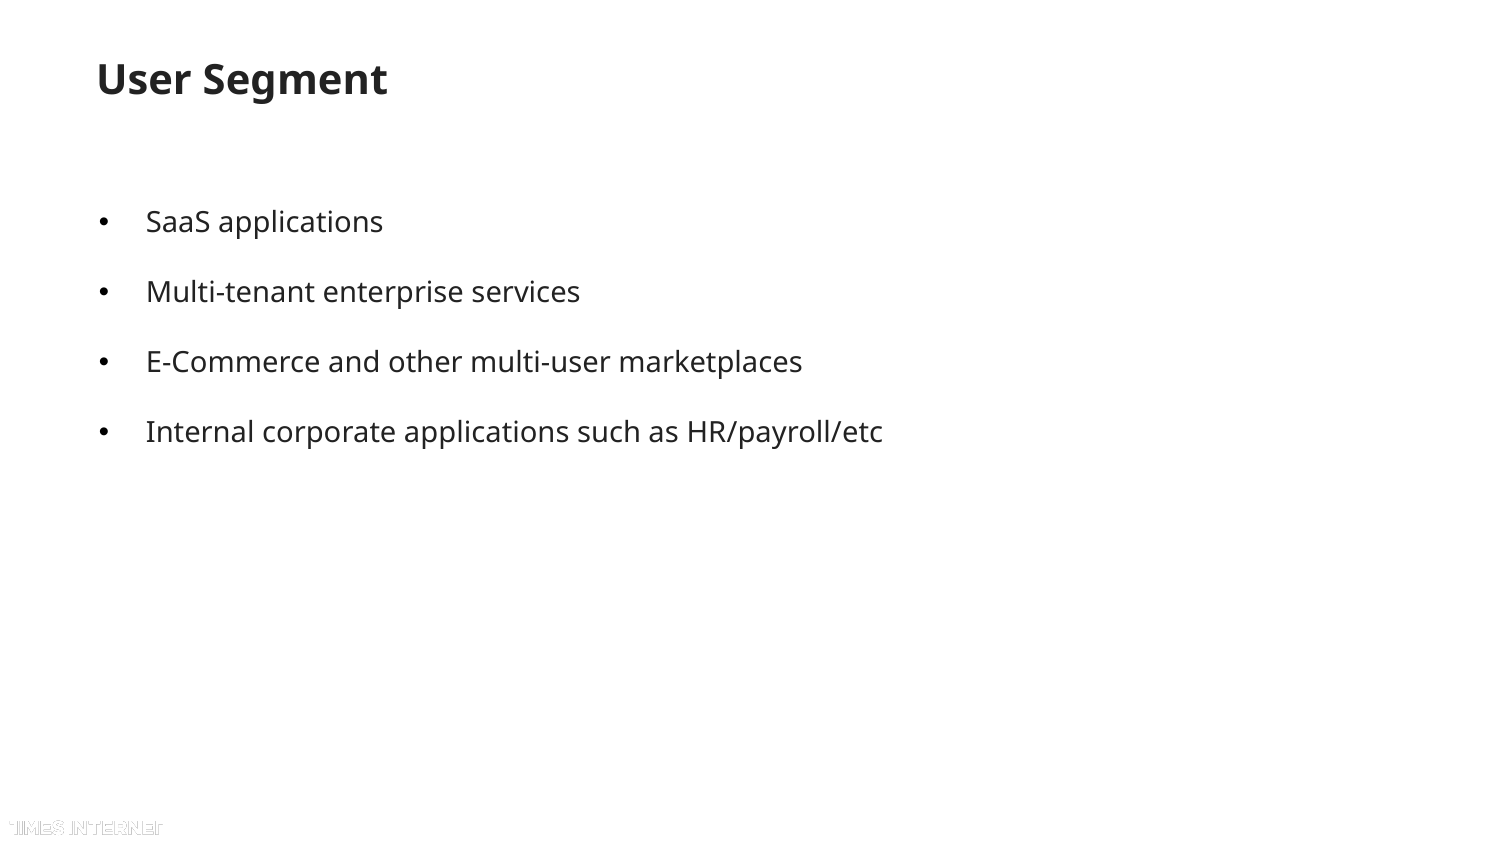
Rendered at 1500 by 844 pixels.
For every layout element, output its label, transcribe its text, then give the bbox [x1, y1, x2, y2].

title User Segment [81, 37, 1440, 133]
text_box SaaS applications Multi-tenant enterprise services E-Commerce and other multi-user marketplaces Internal corporate applications such as HR/payroll/etc [84, 188, 1436, 749]
picture [8, 818, 164, 837]
